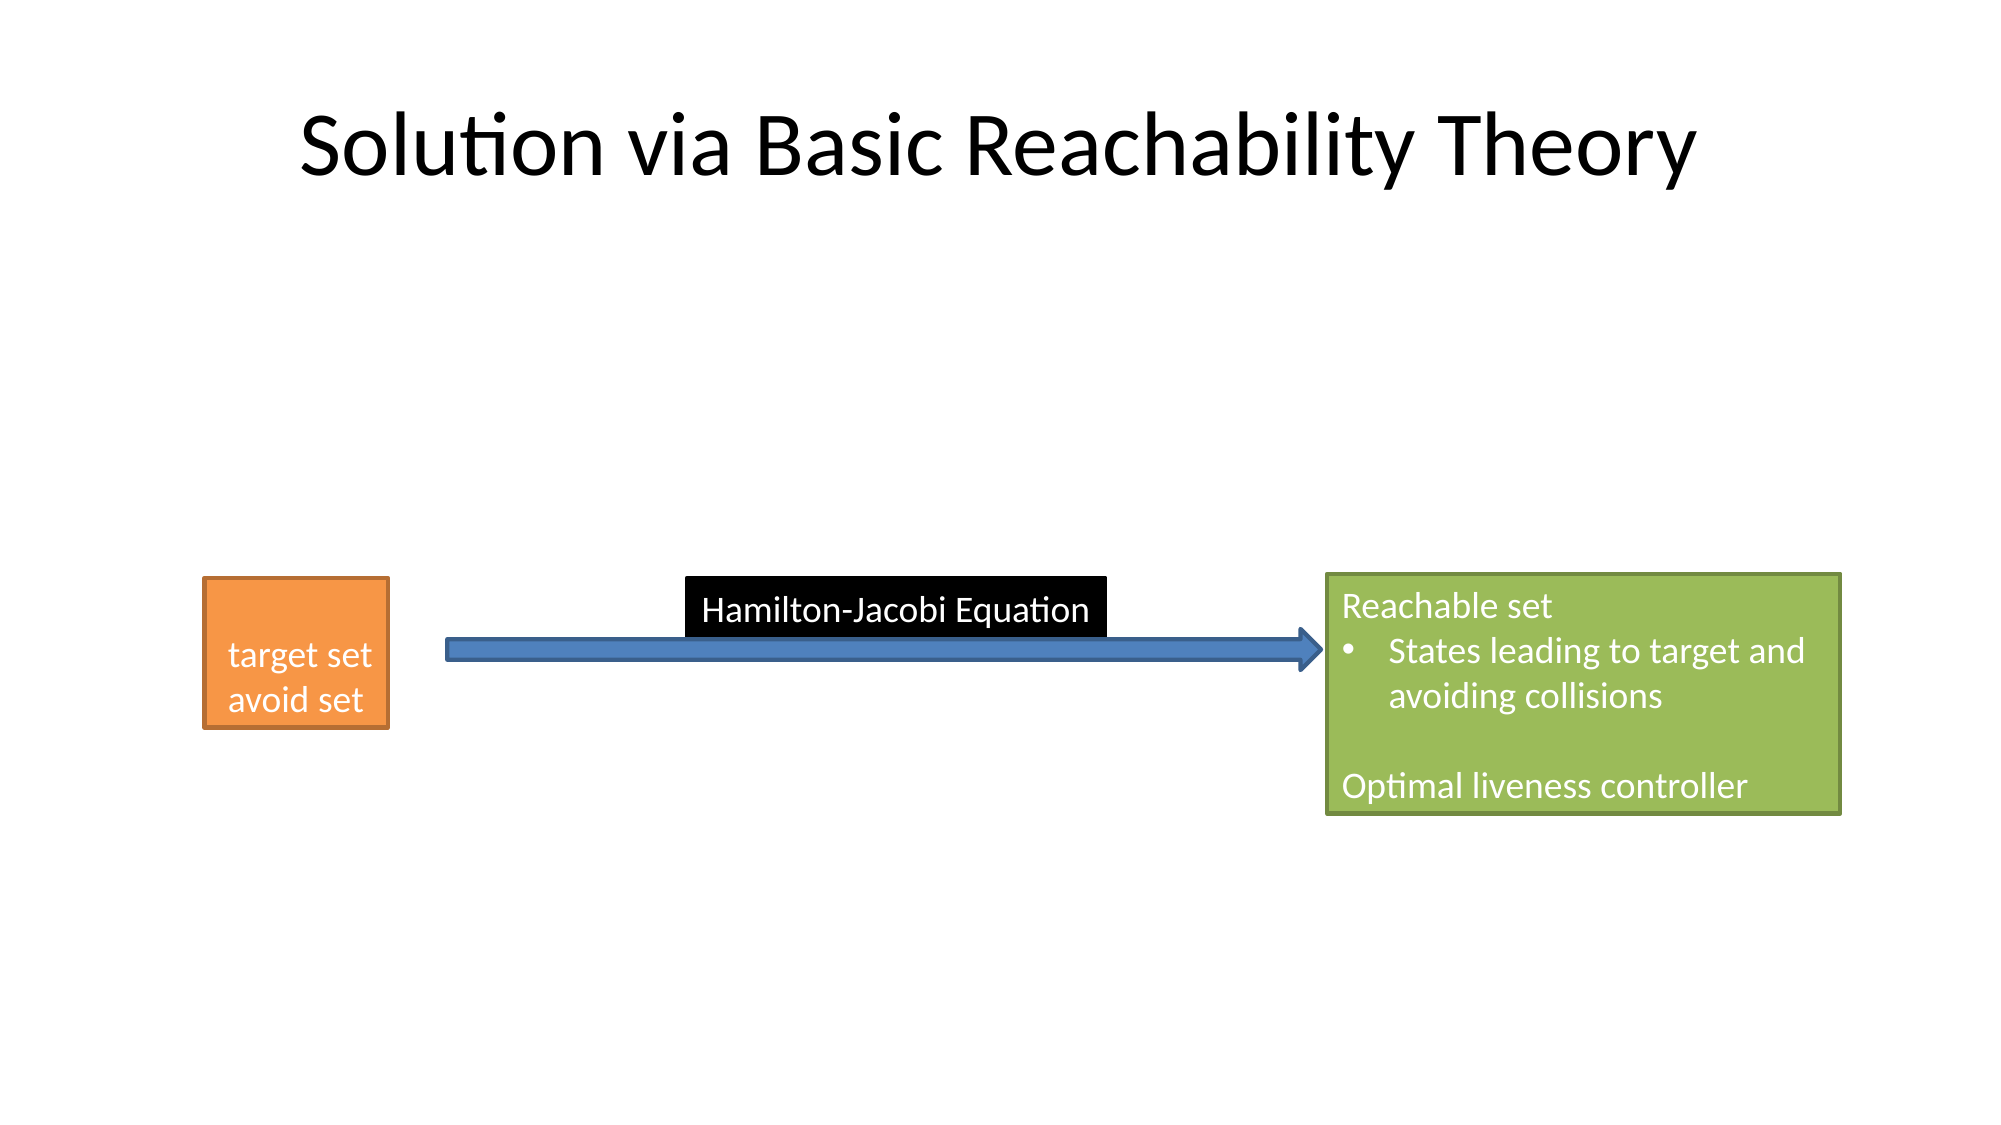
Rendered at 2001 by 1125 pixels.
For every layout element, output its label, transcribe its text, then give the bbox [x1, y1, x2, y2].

text_box Hamilton-Jacobi Equation [685, 576, 1107, 637]
title Solution via Basic Reachability Theory [99, 45, 1900, 233]
text_box Reachable set States leading to target and avoiding collisions Optimal liveness controller [1325, 572, 1842, 816]
text_box [445, 626, 1324, 673]
